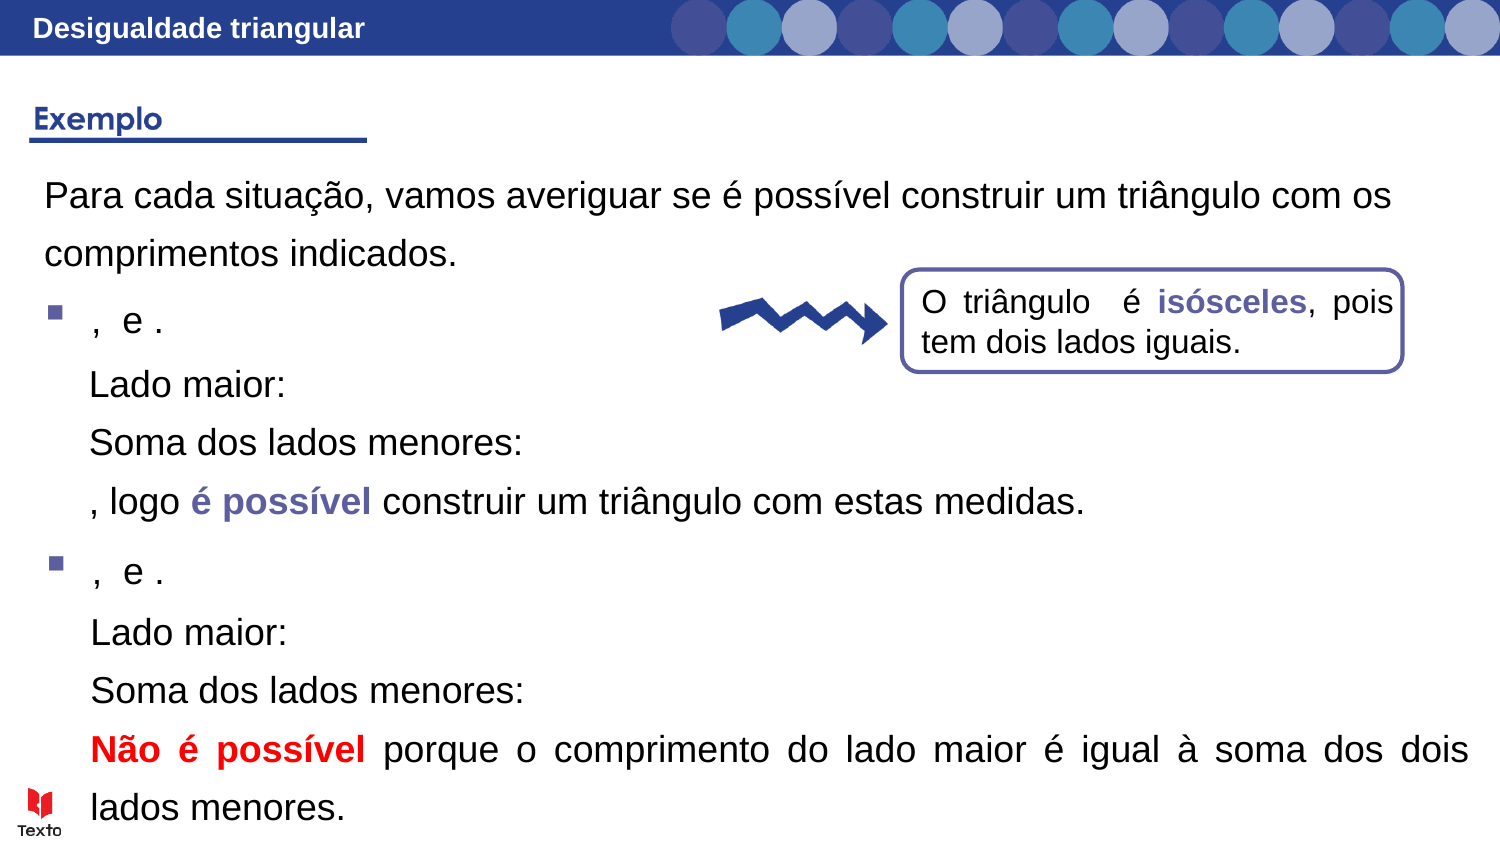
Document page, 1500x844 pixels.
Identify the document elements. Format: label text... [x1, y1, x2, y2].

text_box Para cada situação, vamos averiguar se é possível construir um triângulo com os comprimentos indicados. [29, 150, 1483, 282]
picture [17, 788, 61, 836]
text_box [899, 267, 1405, 375]
picture [671, 0, 1500, 56]
picture [719, 297, 889, 345]
picture [29, 102, 367, 144]
list Desigualdade triangular [17, 0, 656, 55]
